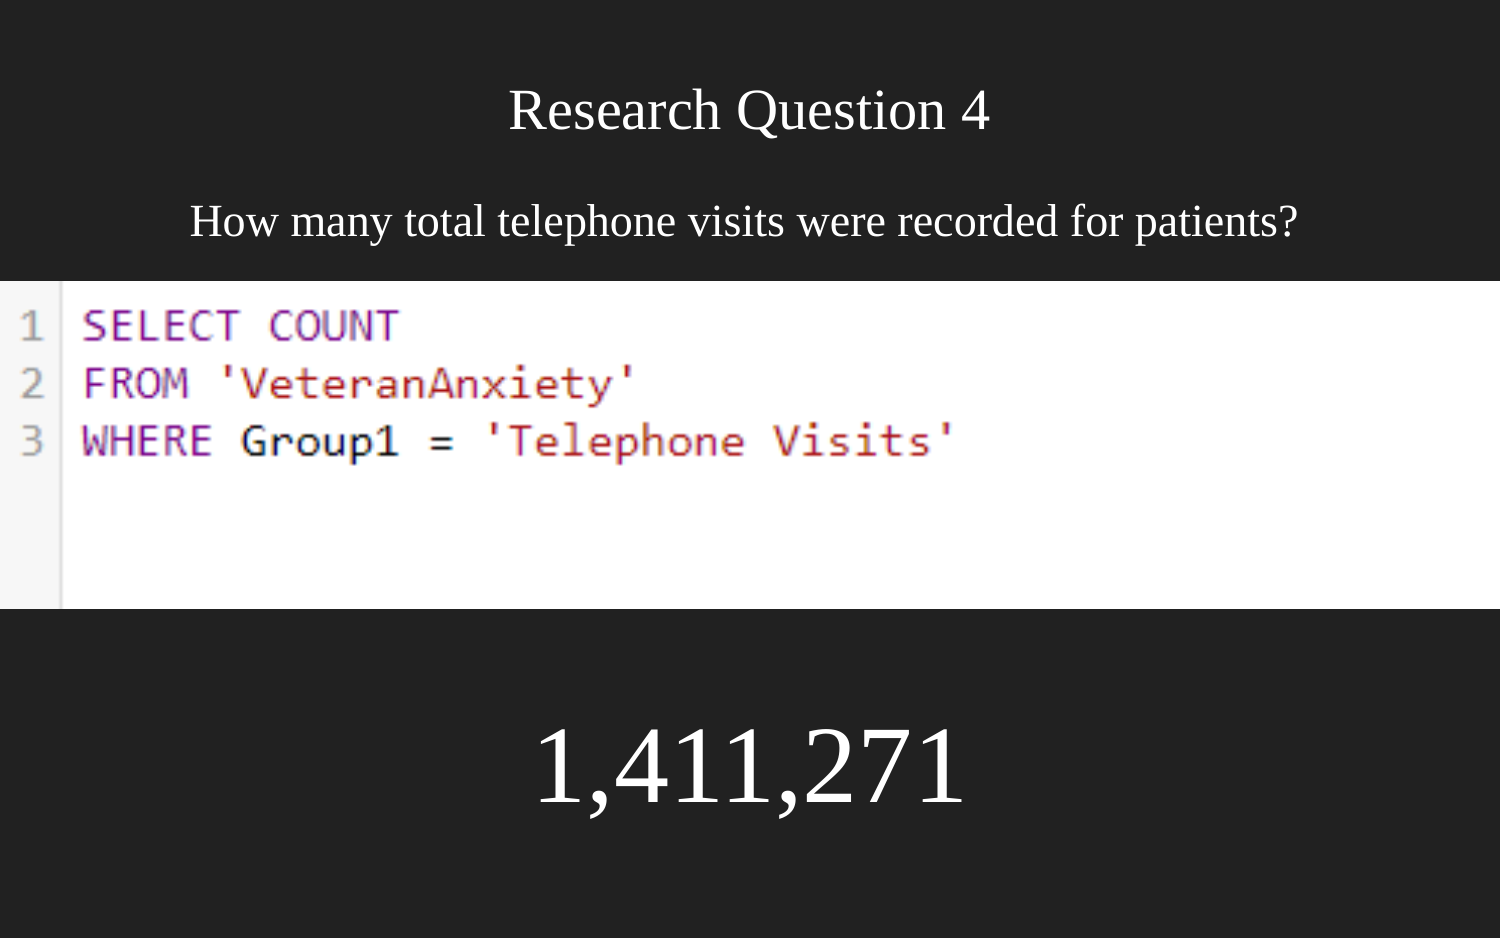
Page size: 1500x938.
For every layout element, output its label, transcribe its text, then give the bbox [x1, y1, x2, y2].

list How many total telephone visits were recorded for patients? [51, 167, 1449, 279]
list 1,411,271 [480, 657, 1020, 841]
picture [0, 281, 1500, 609]
title Research Question 4 [51, 56, 1449, 161]
